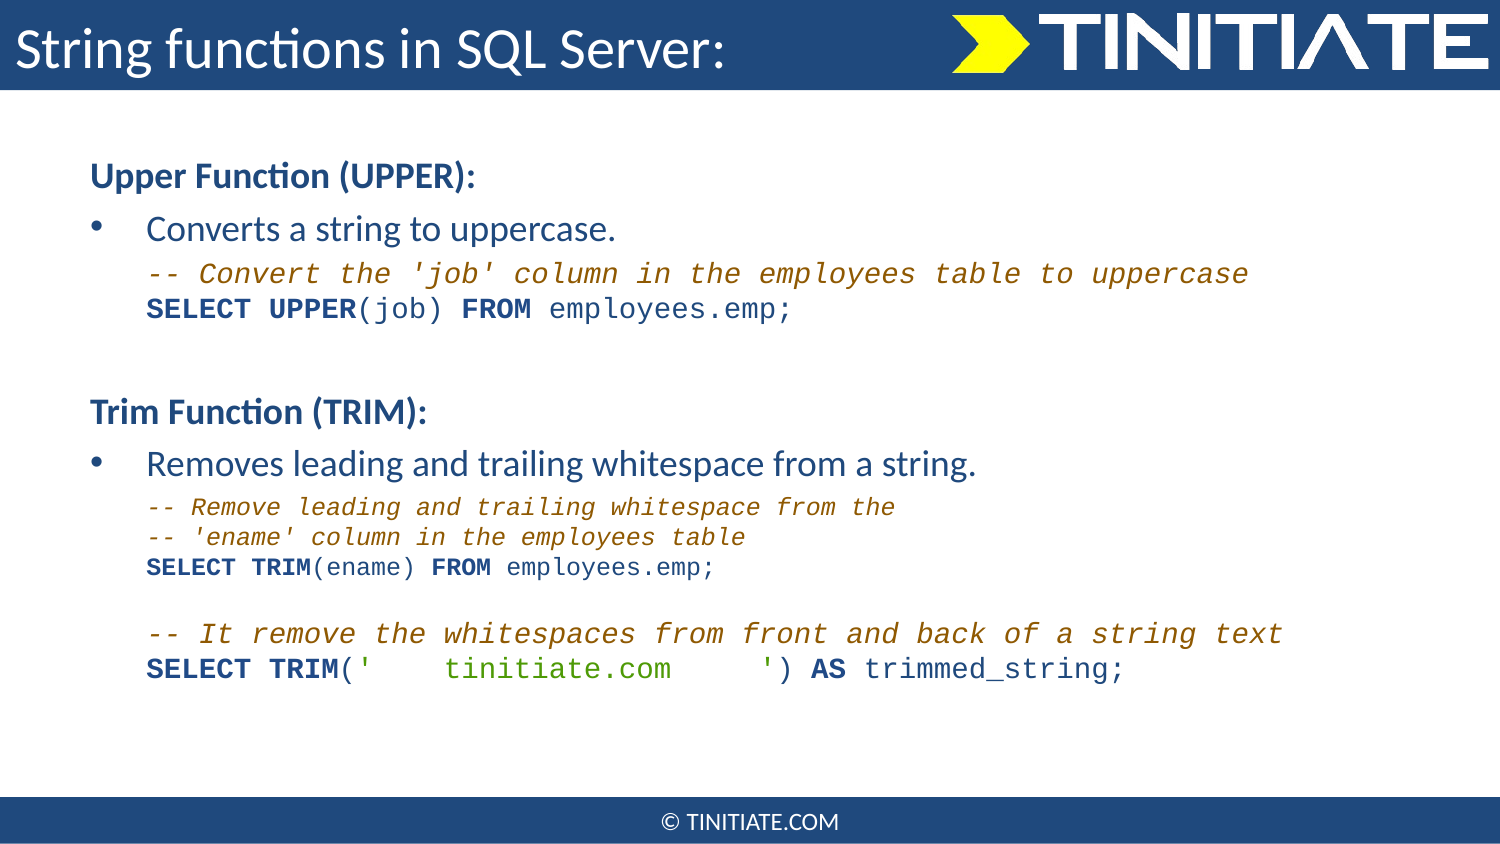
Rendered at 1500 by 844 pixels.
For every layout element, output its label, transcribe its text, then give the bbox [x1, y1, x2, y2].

picture [945, 8, 1500, 82]
list Upper Function (UPPER): Converts a string to uppercase. -- Convert the 'job' column in the employees table to uppercase SELECT UPPER(job) FROM employees.emp; Trim Function (TRIM): Removes leading and trailing whitespace from a string. -- Remove leading and trailing whitespace from the -- 'ename' column in the employees table SELECT TRIM(ename) FROM employees.emp; -- It remove the whitespaces from front and back of a string text SELECT TRIM(' tinitiate.com ') AS trimmed_string; [75, 143, 1425, 701]
text_box © TINITIATE.COM [0, 797, 1500, 844]
text_box String functions in SQL Server: [0, 0, 1500, 91]
